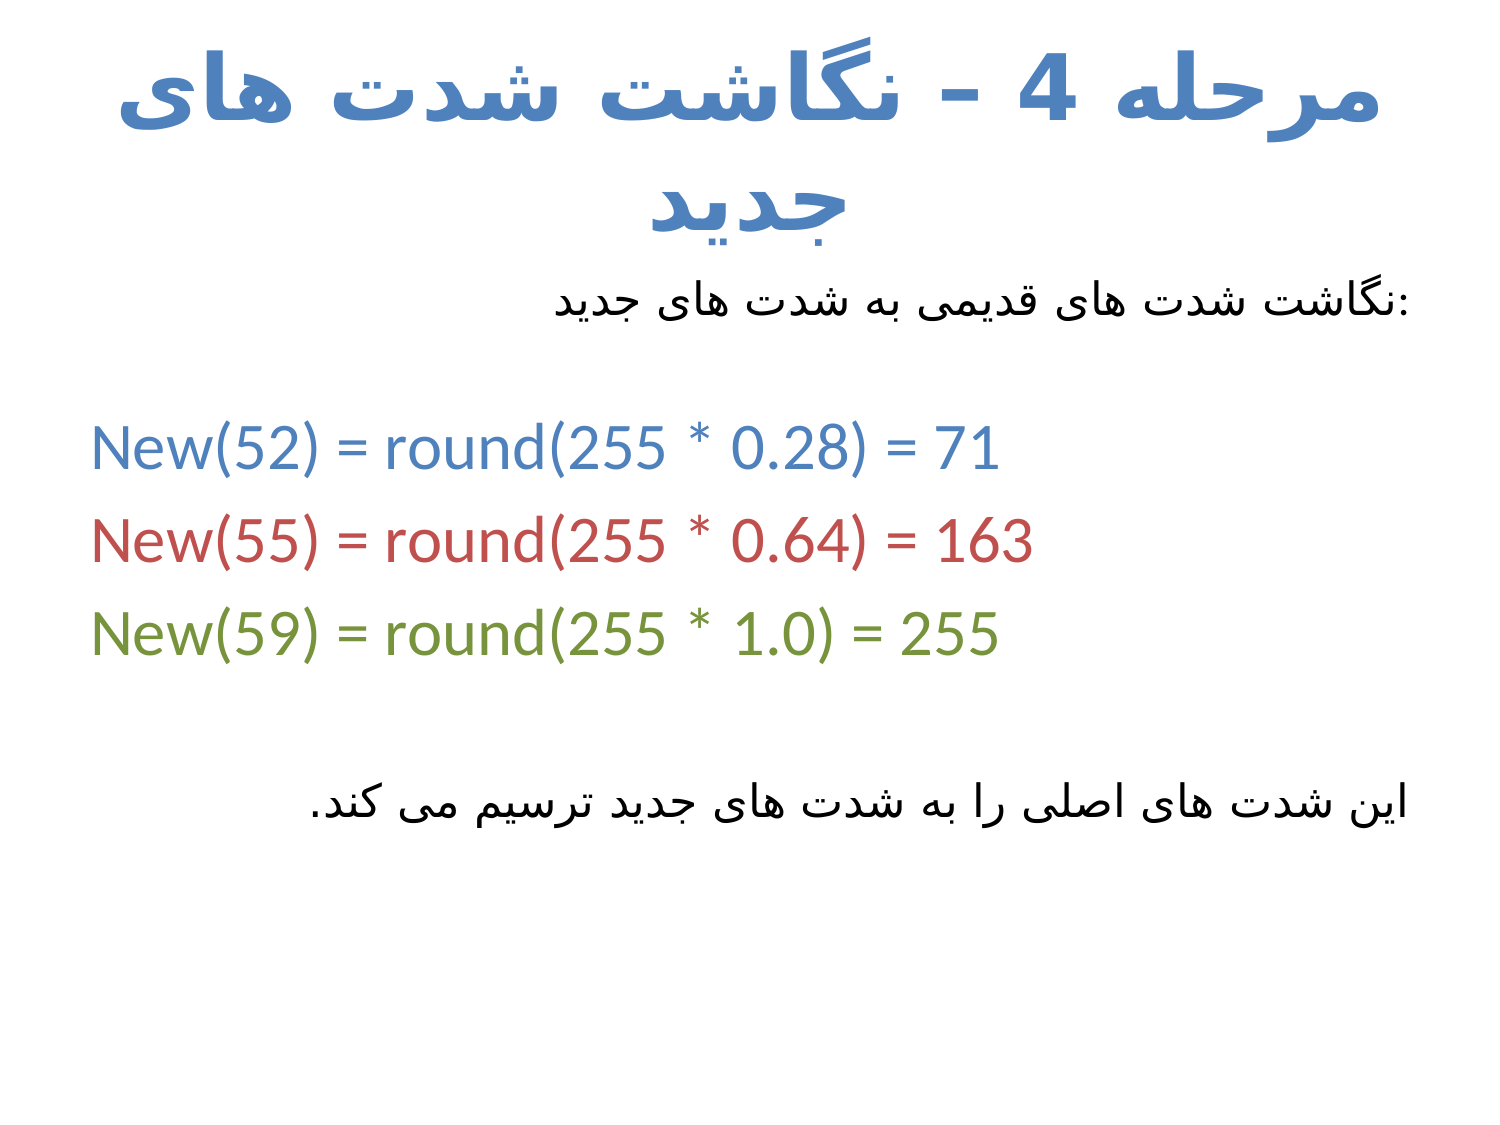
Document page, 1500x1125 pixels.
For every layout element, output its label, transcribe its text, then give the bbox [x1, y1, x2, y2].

title مرحله 4 – نگاشت شدت های جدید [75, 45, 1425, 233]
list نگاشت شدت های قدیمی به شدت های جدید: New(52) = round(255 * 0.28) = 71 New(55) = round(255 * 0.64) = 163 New(59) = round(255 * 1.0) = 255 این شدت های اصلی را به شدت های جدید ترسیم می کند. [75, 262, 1425, 1005]
